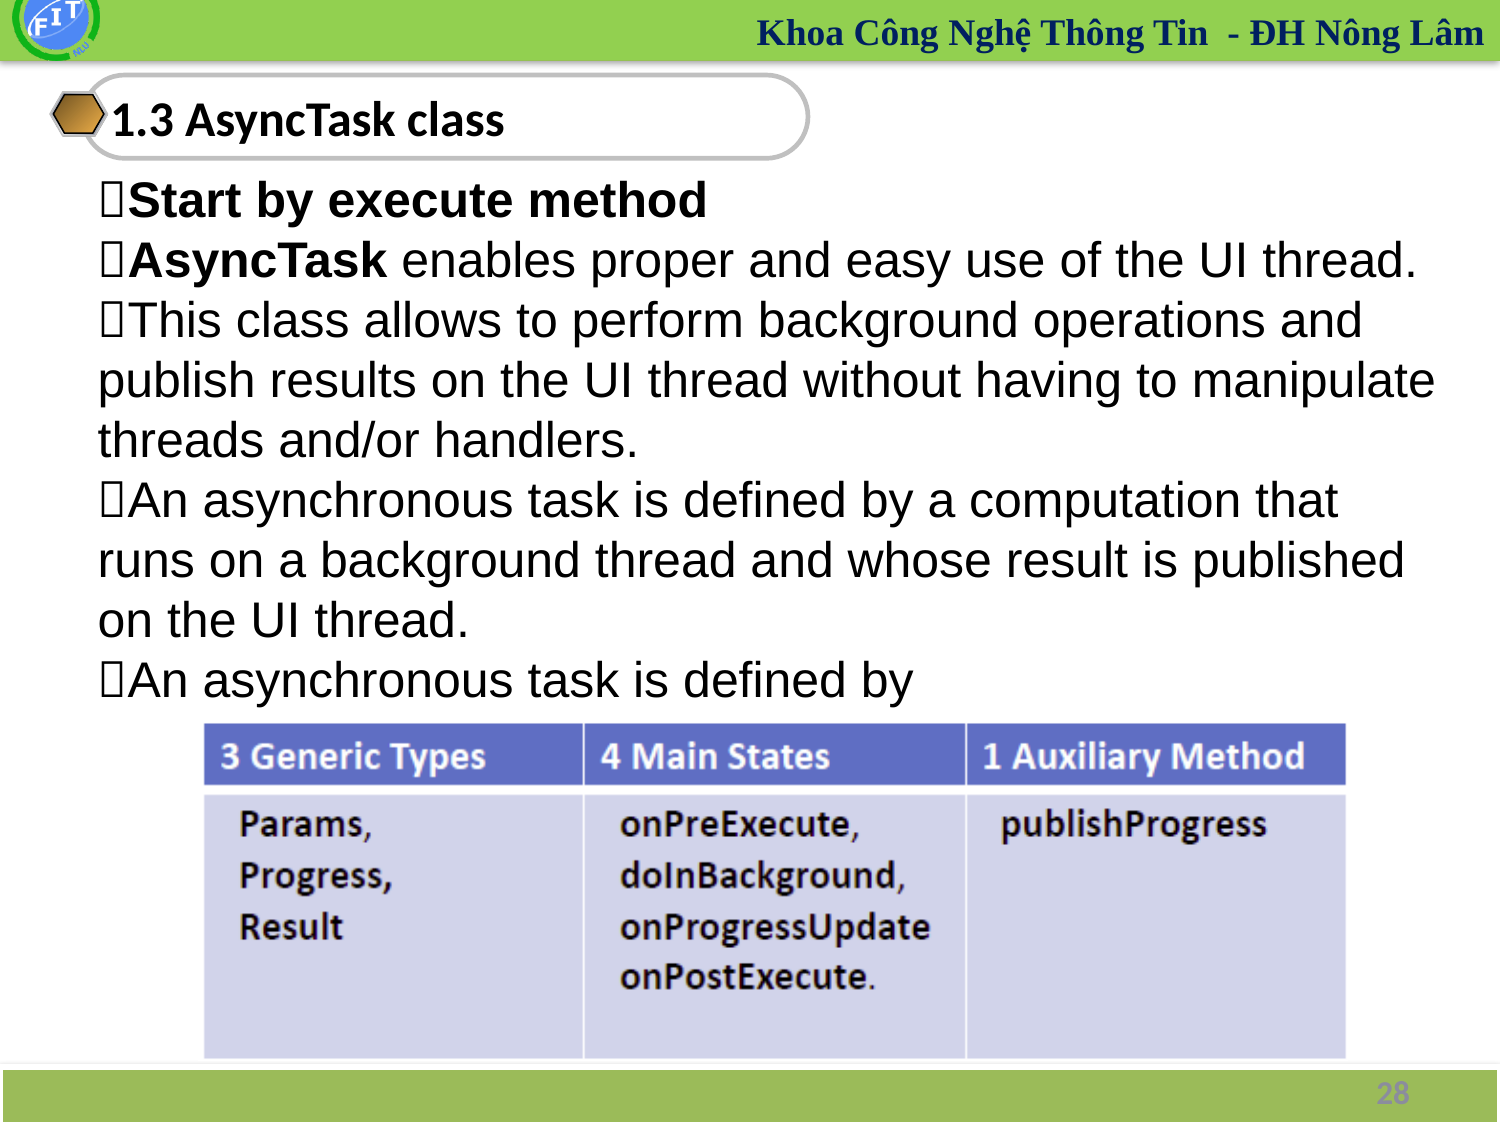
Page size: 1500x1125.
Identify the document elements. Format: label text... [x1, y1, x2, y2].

slide_number 28 [1074, 1060, 1425, 1121]
text_box Start by execute method AsyncTask enables proper and easy use of the UI thread. This class allows to perform background operations and publish results on the UI thread without having to manipulate threads and/or handlers. An asynchronous task is defined by a computation that runs on a background thread and whose result is published on the UI thread. An asynchronous task is defined by [82, 160, 1463, 715]
picture [197, 720, 1349, 1062]
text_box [49, 74, 809, 159]
picture [12, 0, 100, 61]
